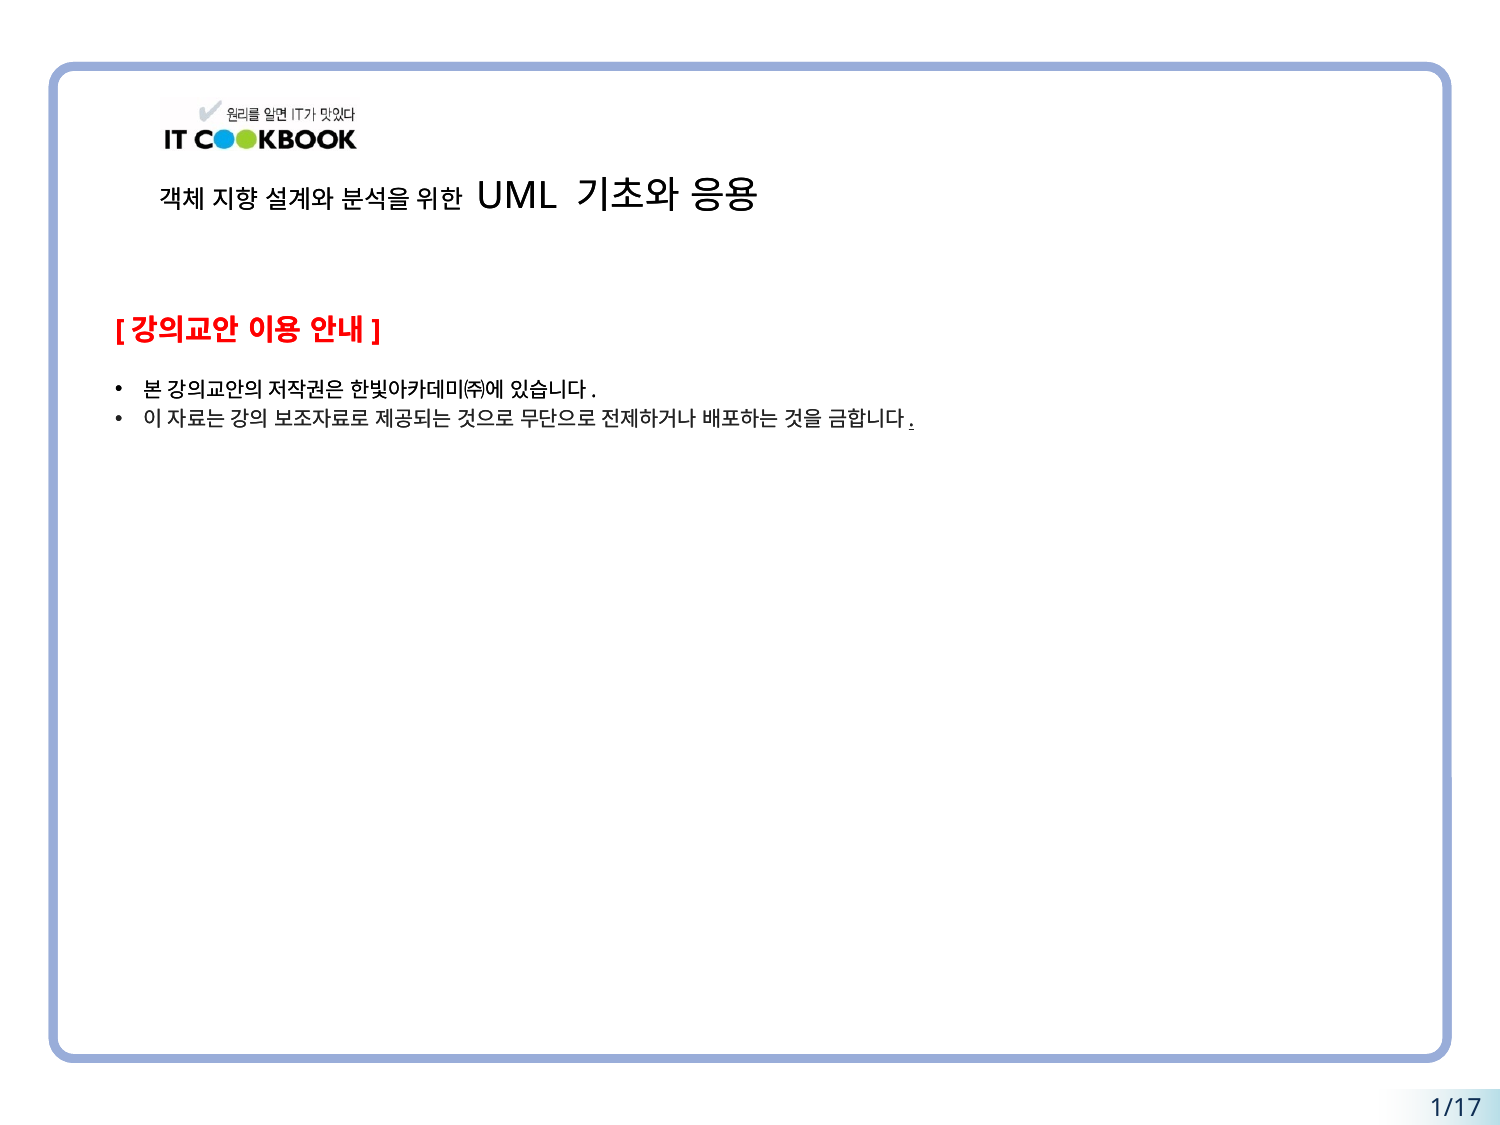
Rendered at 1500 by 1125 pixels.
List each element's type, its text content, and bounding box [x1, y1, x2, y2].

text_box 객체 지향 설계와 분석을 위한 UML 기초와 응용 [144, 163, 1324, 224]
picture [160, 97, 360, 151]
text_box [강의교안 이용 안내] 본 강의교안의 저작권은 한빛아카데미㈜에 있습니다. 이 자료는 강의 보조자료로 제공되는 것으로 무단으로 전제하거나 배포하는 것을 금합니다. [100, 278, 1412, 469]
text_box [50, 64, 1450, 1061]
